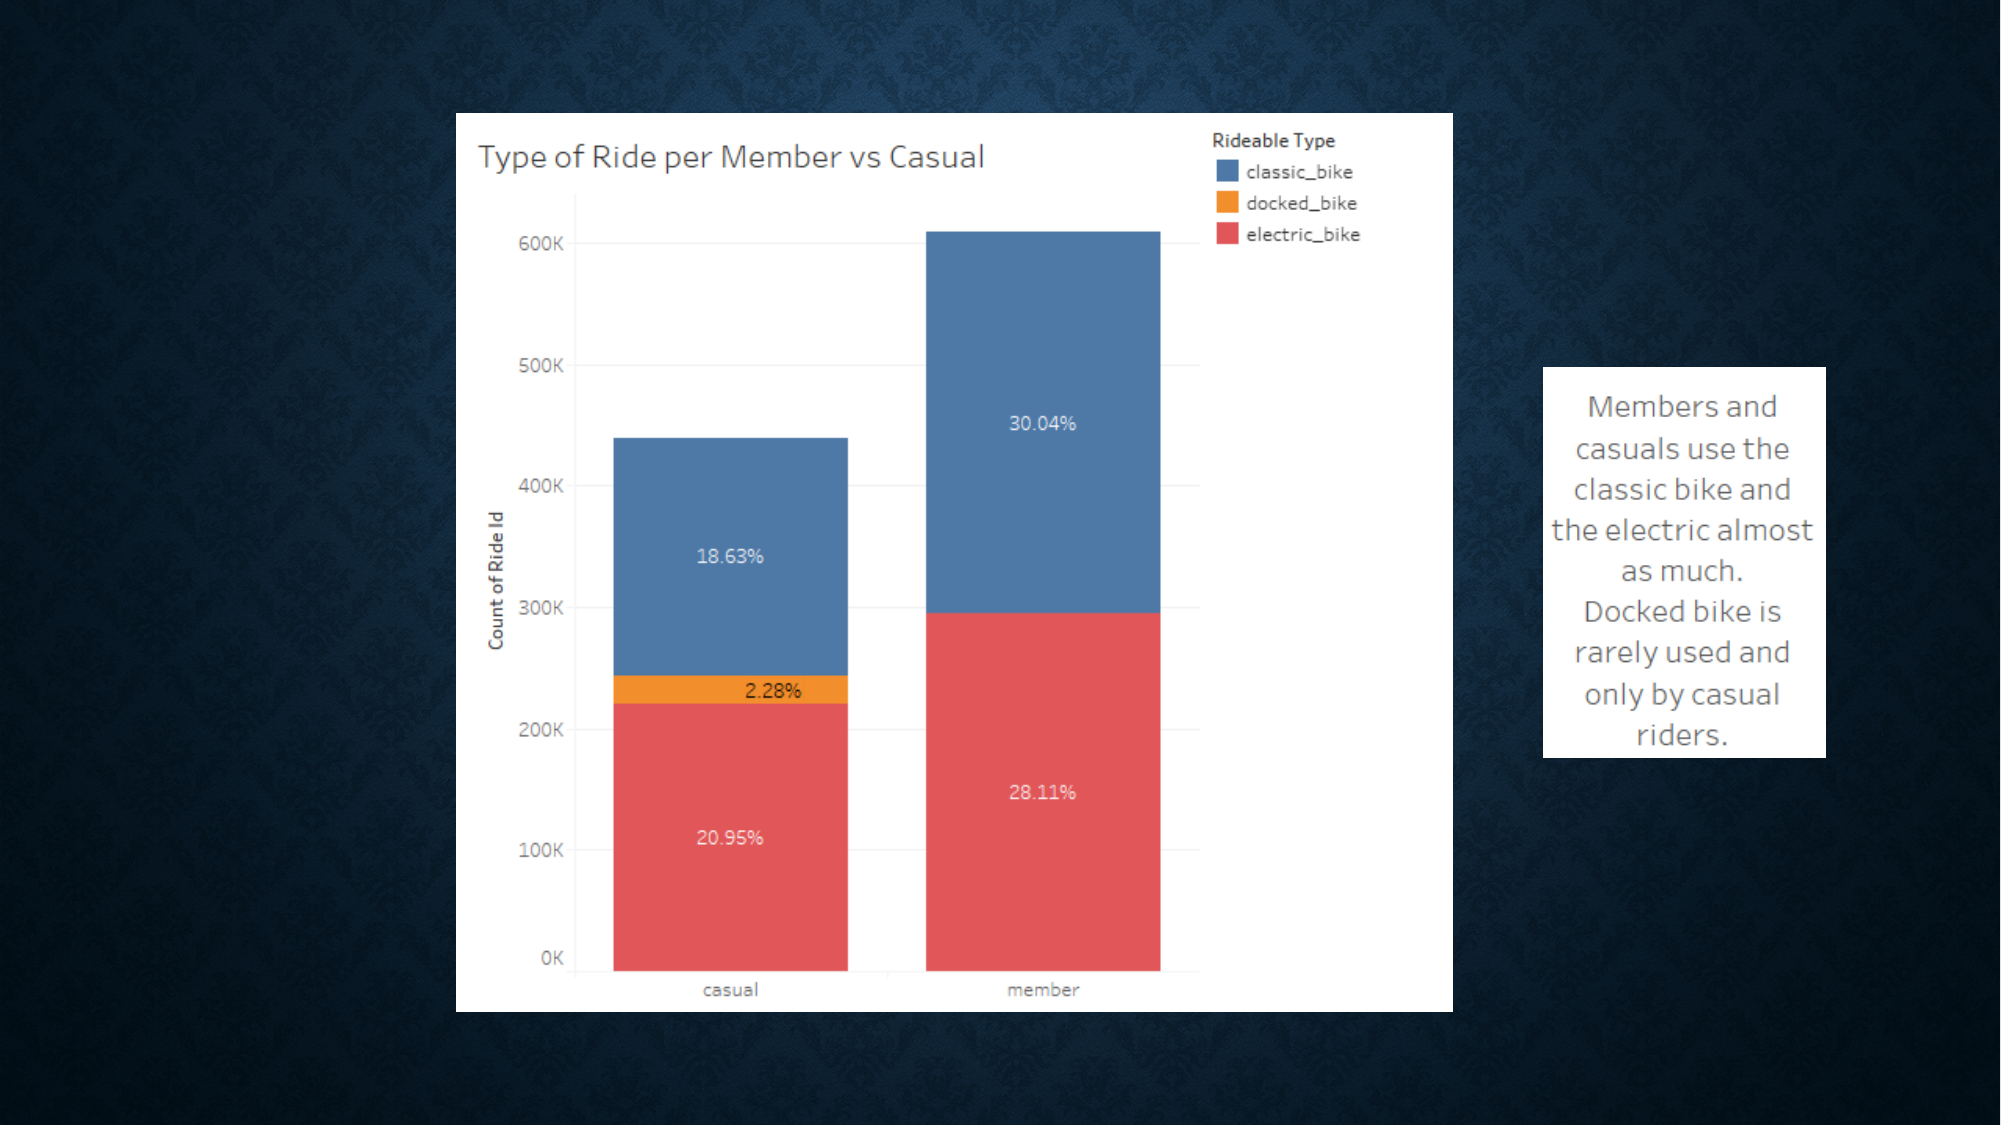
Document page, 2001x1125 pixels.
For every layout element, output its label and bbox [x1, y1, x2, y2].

picture [1543, 366, 1826, 759]
picture [455, 112, 1454, 1013]
